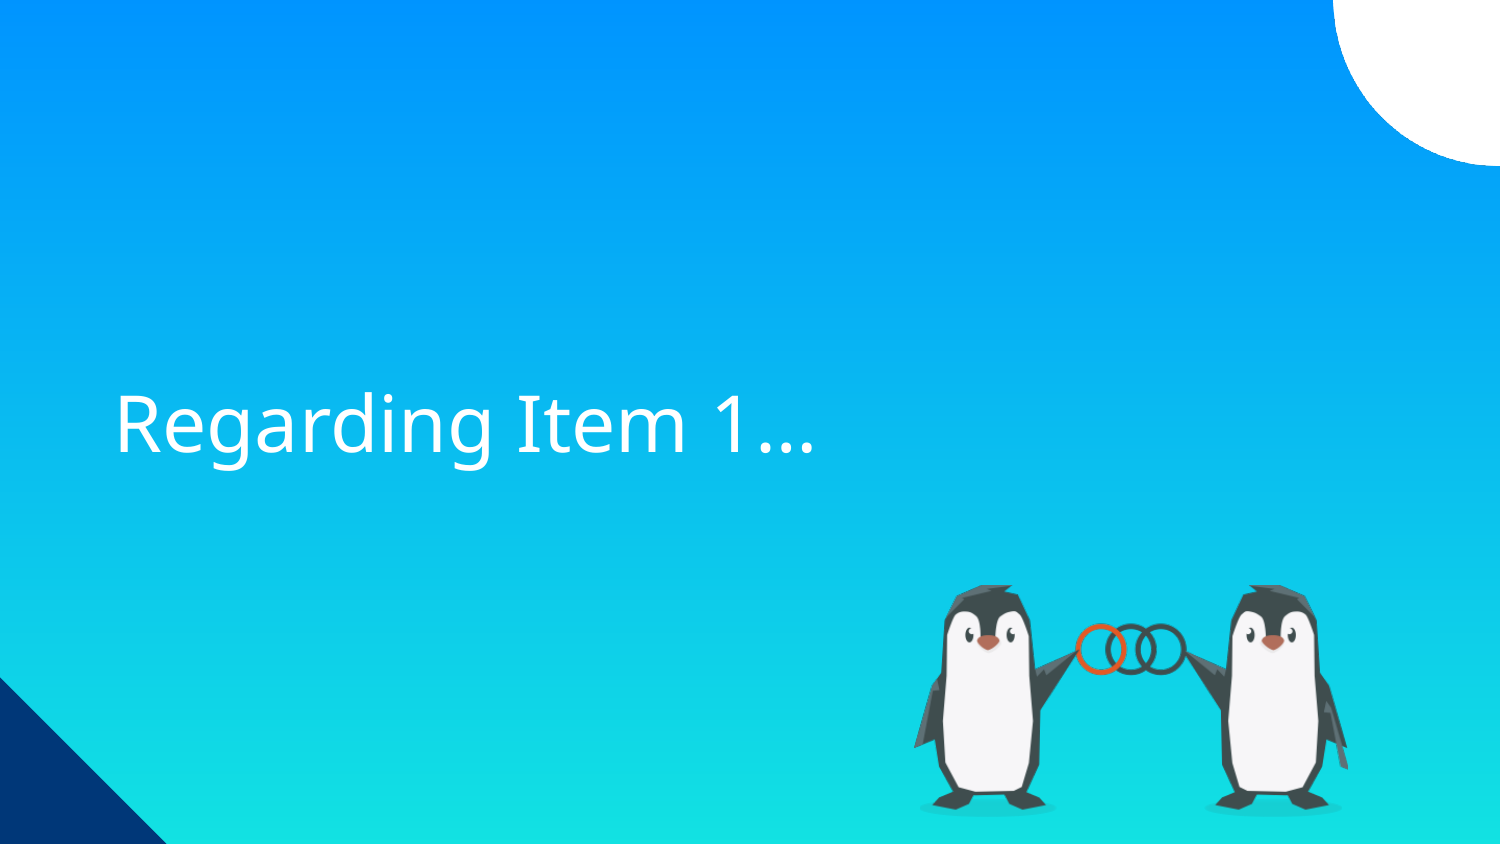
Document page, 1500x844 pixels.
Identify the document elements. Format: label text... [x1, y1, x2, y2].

title Regarding Item 1… [98, 353, 1447, 491]
picture [0, 0, 1500, 166]
picture [914, 585, 1348, 817]
